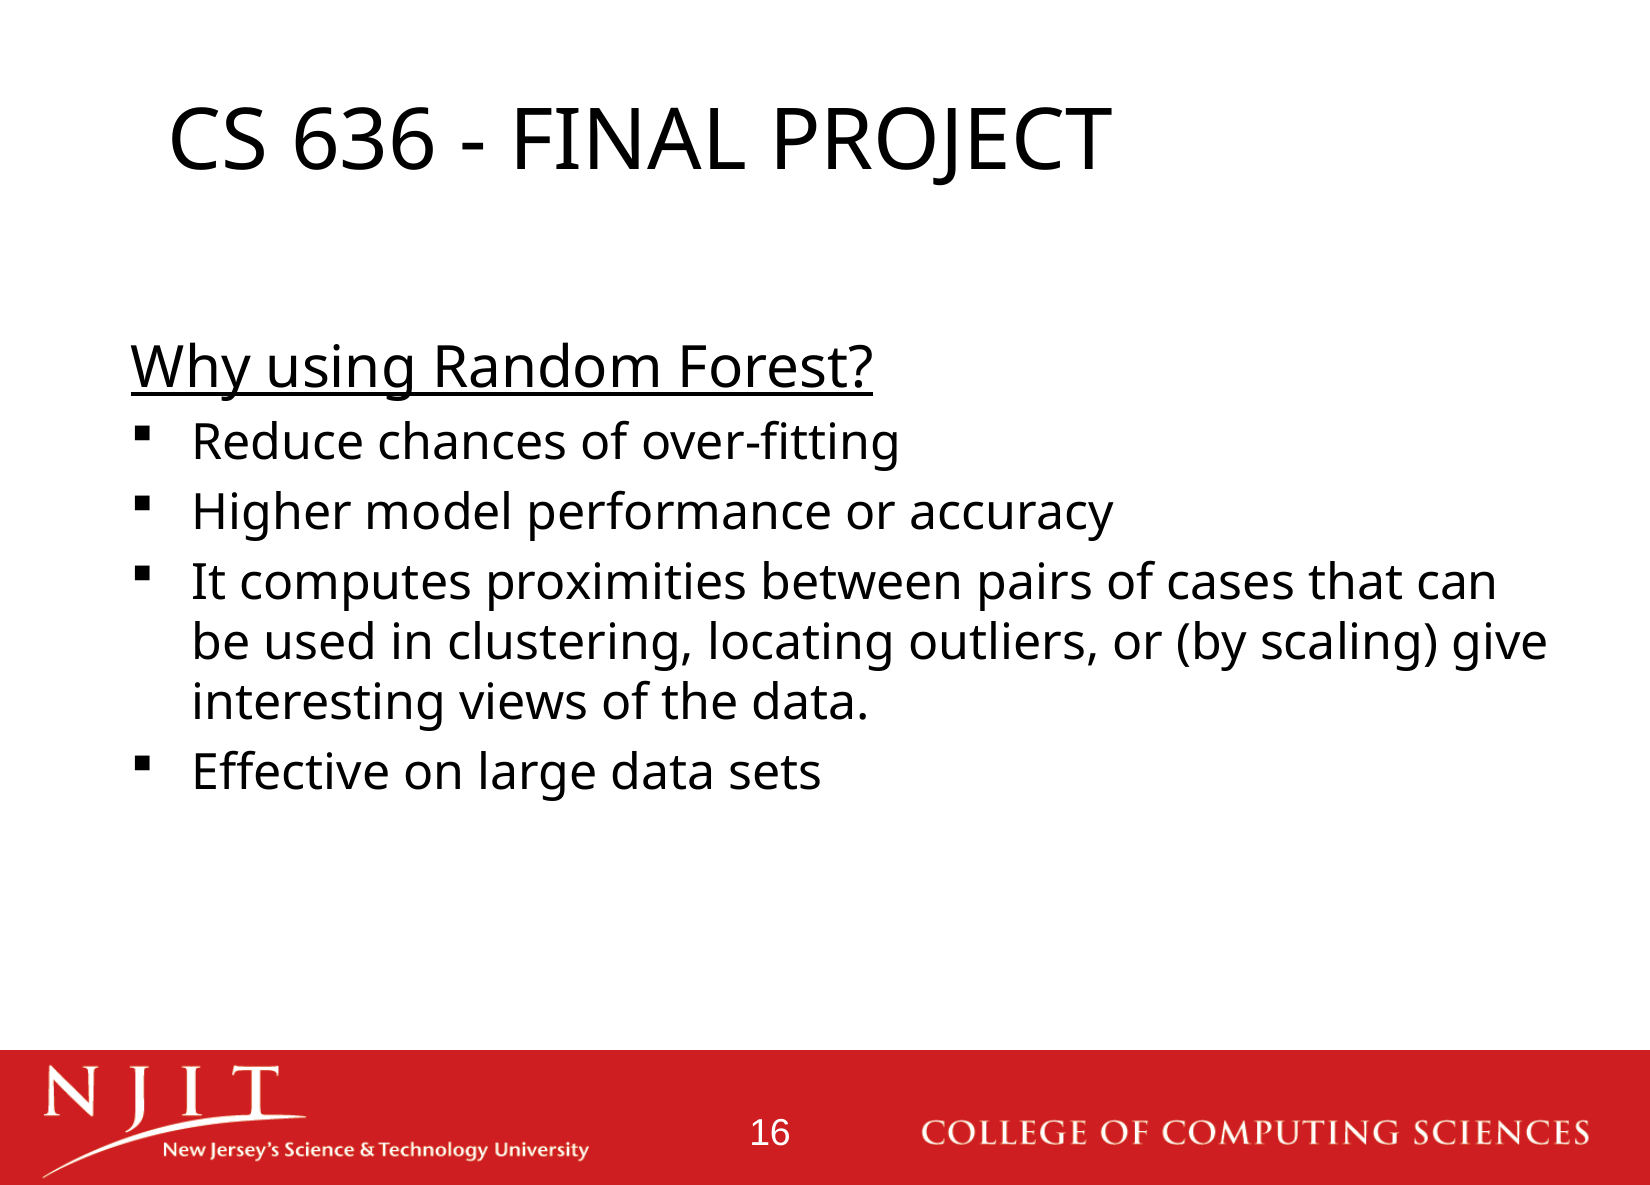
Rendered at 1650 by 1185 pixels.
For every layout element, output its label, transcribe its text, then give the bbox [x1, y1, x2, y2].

text_box CS 636 - FINAL PROJECT [151, 75, 1623, 241]
list Why using Random Forest? Reduce chances of over-fitting Higher model performance or accuracy It computes proximities between pairs of cases that can be used in clustering, locating outliers, or (by scaling) give interesting views of the data. Effective on large data sets [114, 321, 1587, 925]
picture [0, 1050, 1650, 1185]
